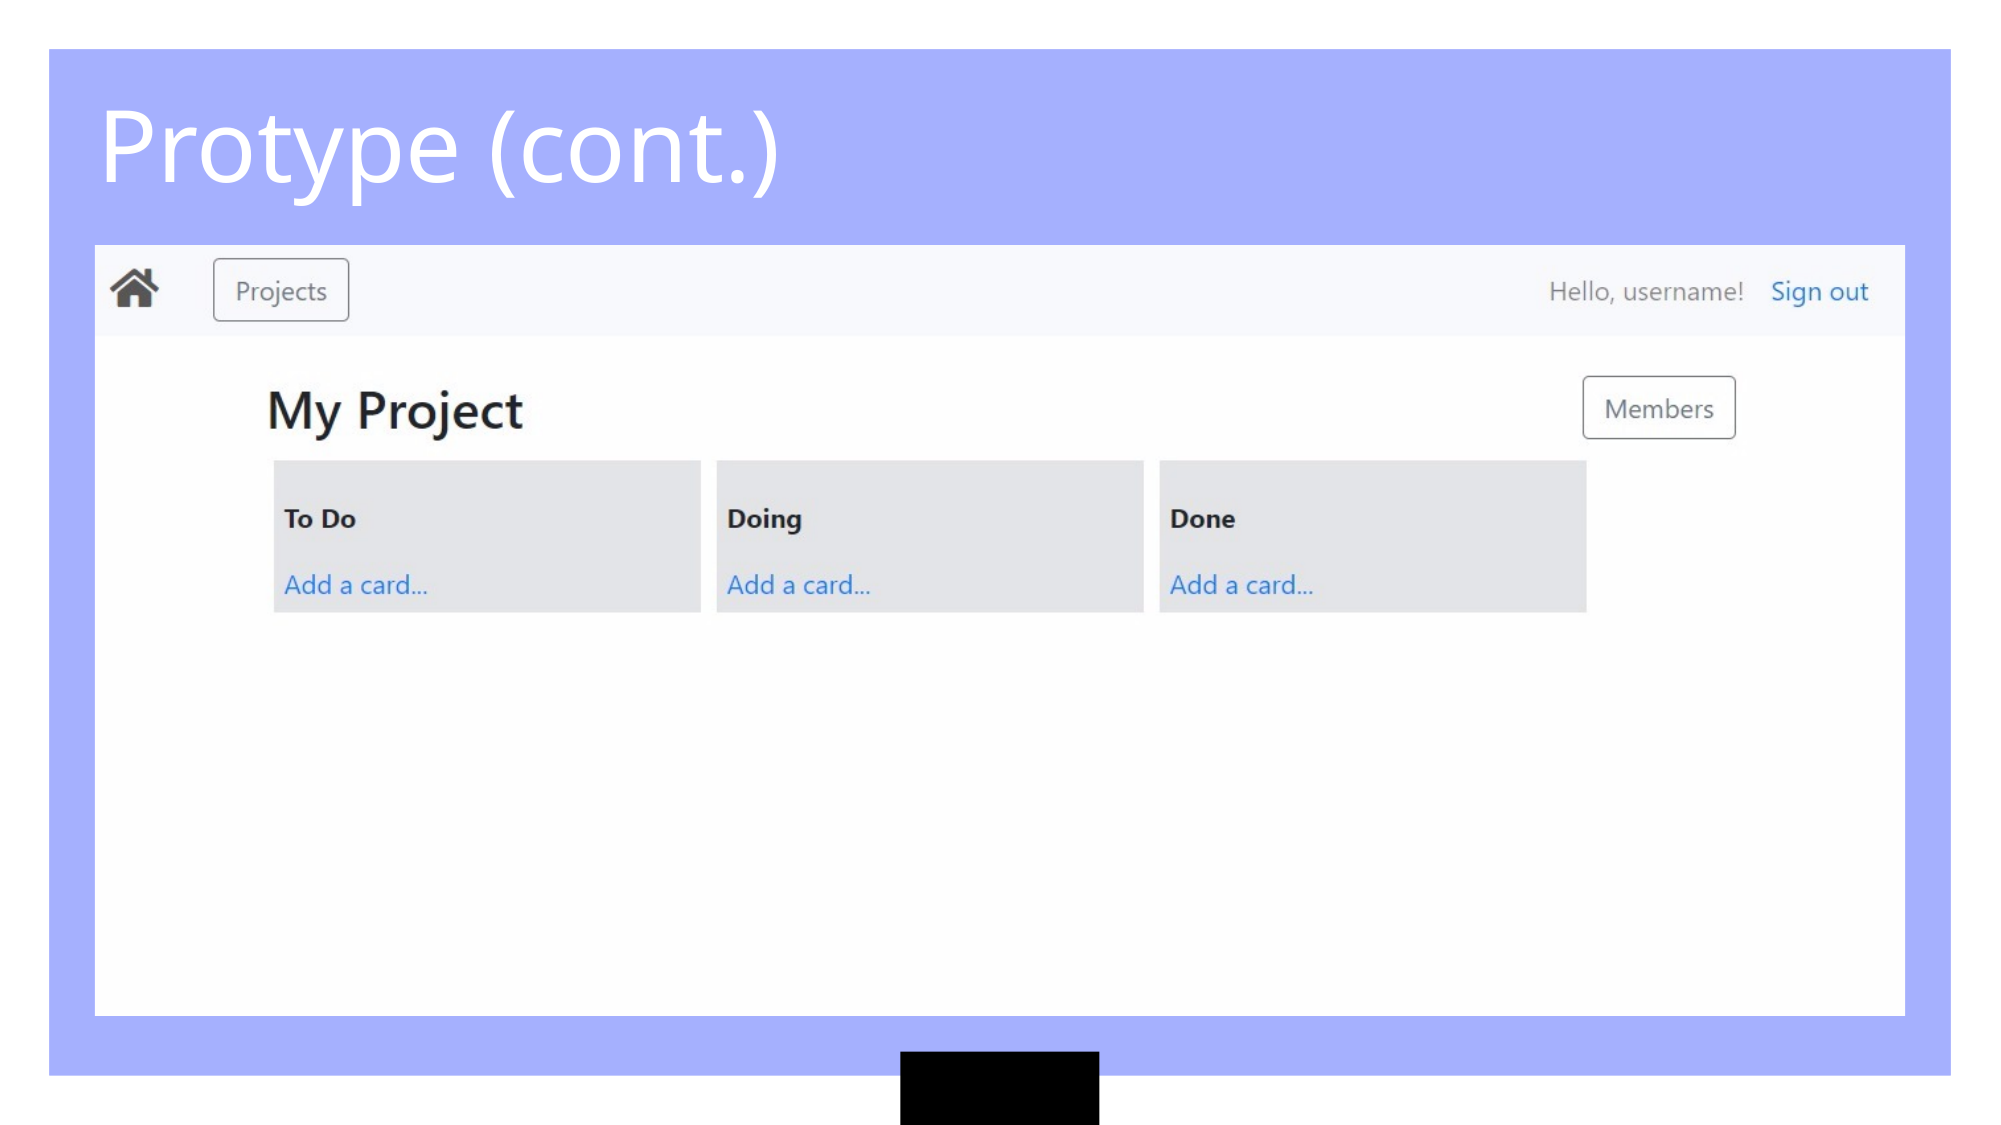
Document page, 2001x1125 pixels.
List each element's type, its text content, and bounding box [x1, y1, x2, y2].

picture [94, 245, 1906, 1016]
text_box Protype (cont.) [82, 74, 1207, 263]
